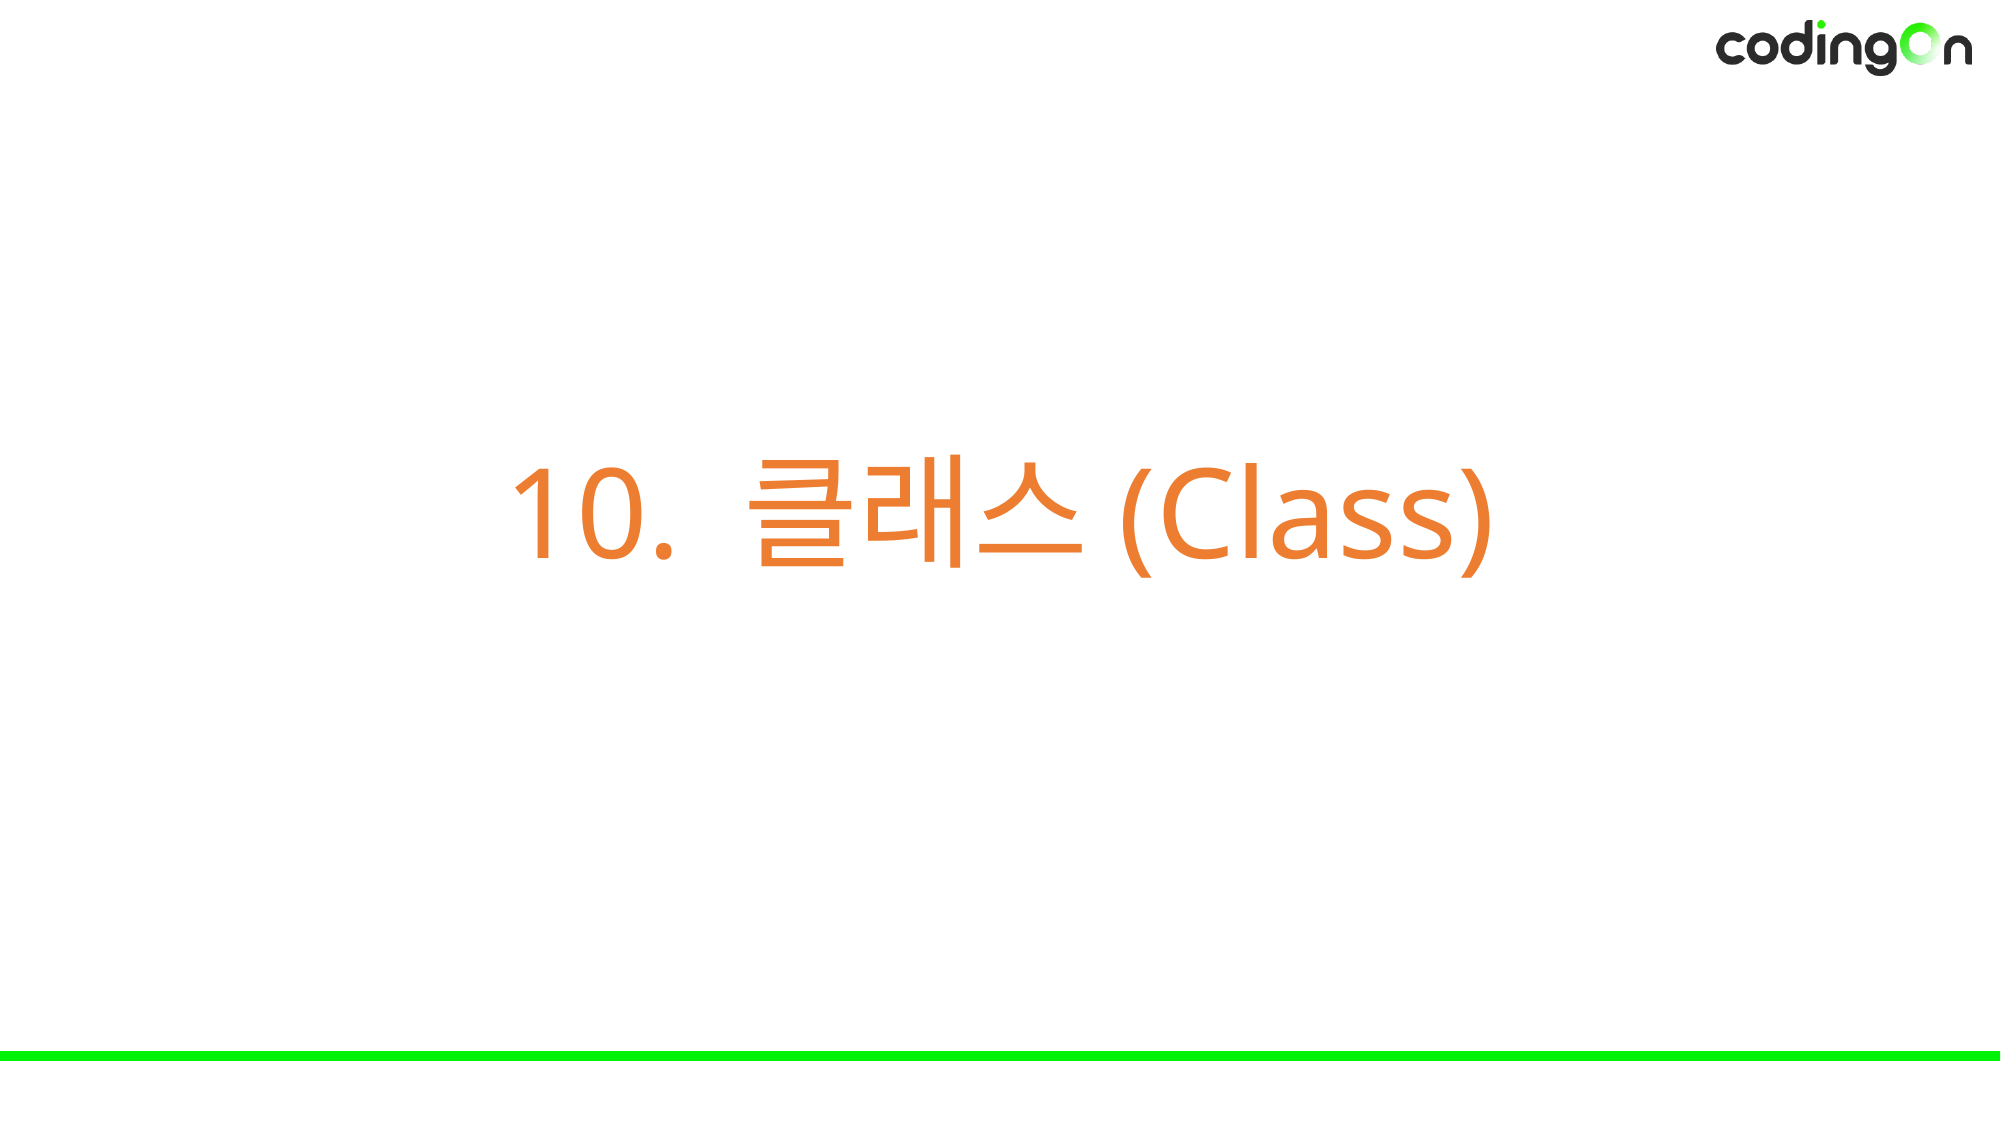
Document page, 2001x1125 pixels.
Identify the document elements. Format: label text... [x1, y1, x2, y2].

text_box 10. 클래스(Class) [489, 426, 1510, 592]
picture [1716, 20, 1972, 76]
